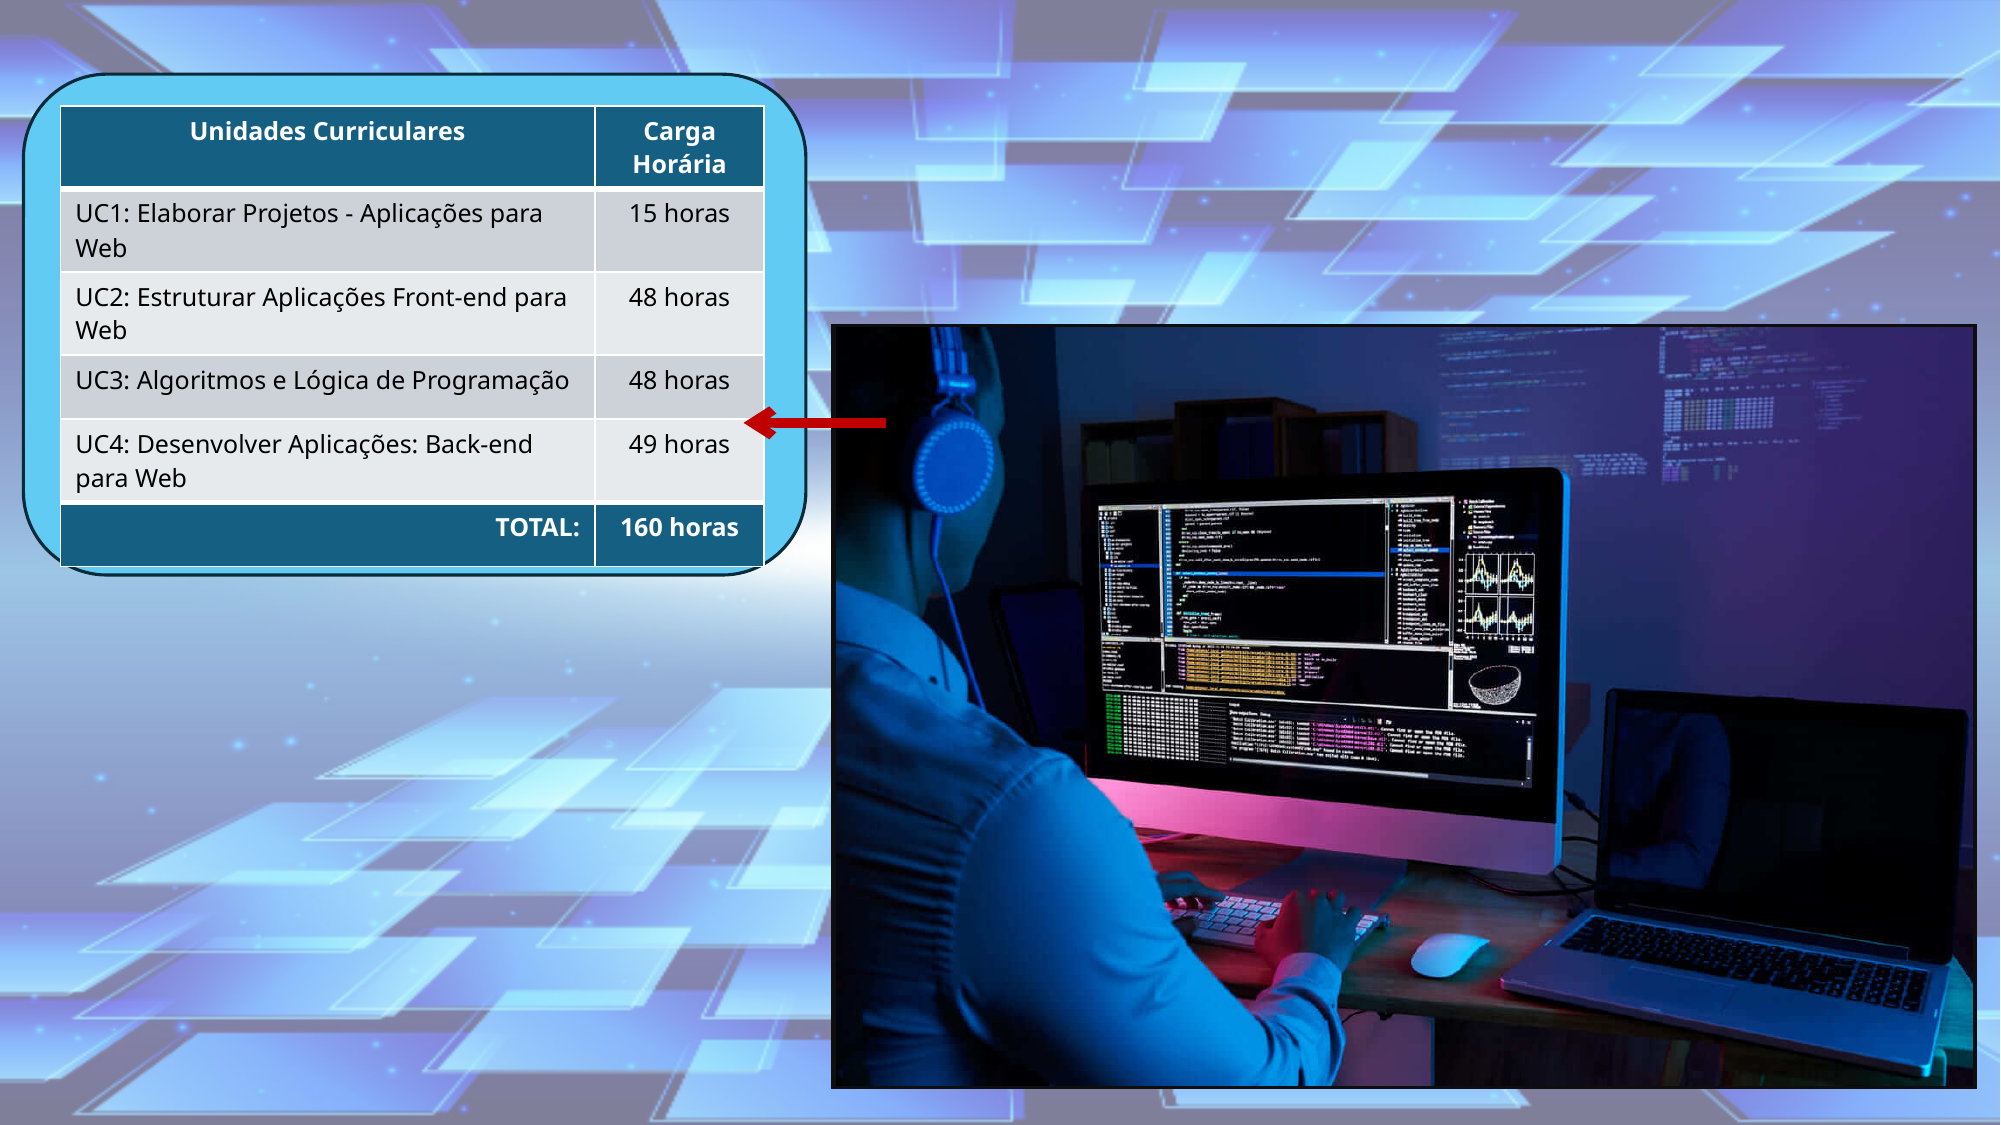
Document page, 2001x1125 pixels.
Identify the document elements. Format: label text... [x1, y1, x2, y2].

table_header Carga Horária [596, 107, 763, 186]
table_header Unidades Curriculares [61, 107, 594, 186]
table_cell 48 horas [596, 356, 763, 418]
table_cell 48 horas [596, 273, 763, 354]
table_cell UC3: Algoritmos e Lógica de Programação [61, 356, 594, 418]
text_box [765, 428, 808, 566]
text_box [21, 72, 808, 563]
table_cell UC2: Estruturar Aplicações Front-end para Web [61, 273, 594, 354]
table_cell UC1: Elaborar Projetos - Aplicações para Web [61, 192, 594, 271]
table_cell 15 horas [596, 192, 763, 271]
table_cell UC4: Desenvolver Aplicações: Back-end para Web [61, 420, 594, 500]
table_cell 49 horas [596, 420, 763, 500]
table_cell 160 horas [596, 505, 763, 566]
text_box [67, 567, 762, 577]
picture [831, 324, 1977, 1090]
table_cell TOTAL: [61, 505, 594, 566]
